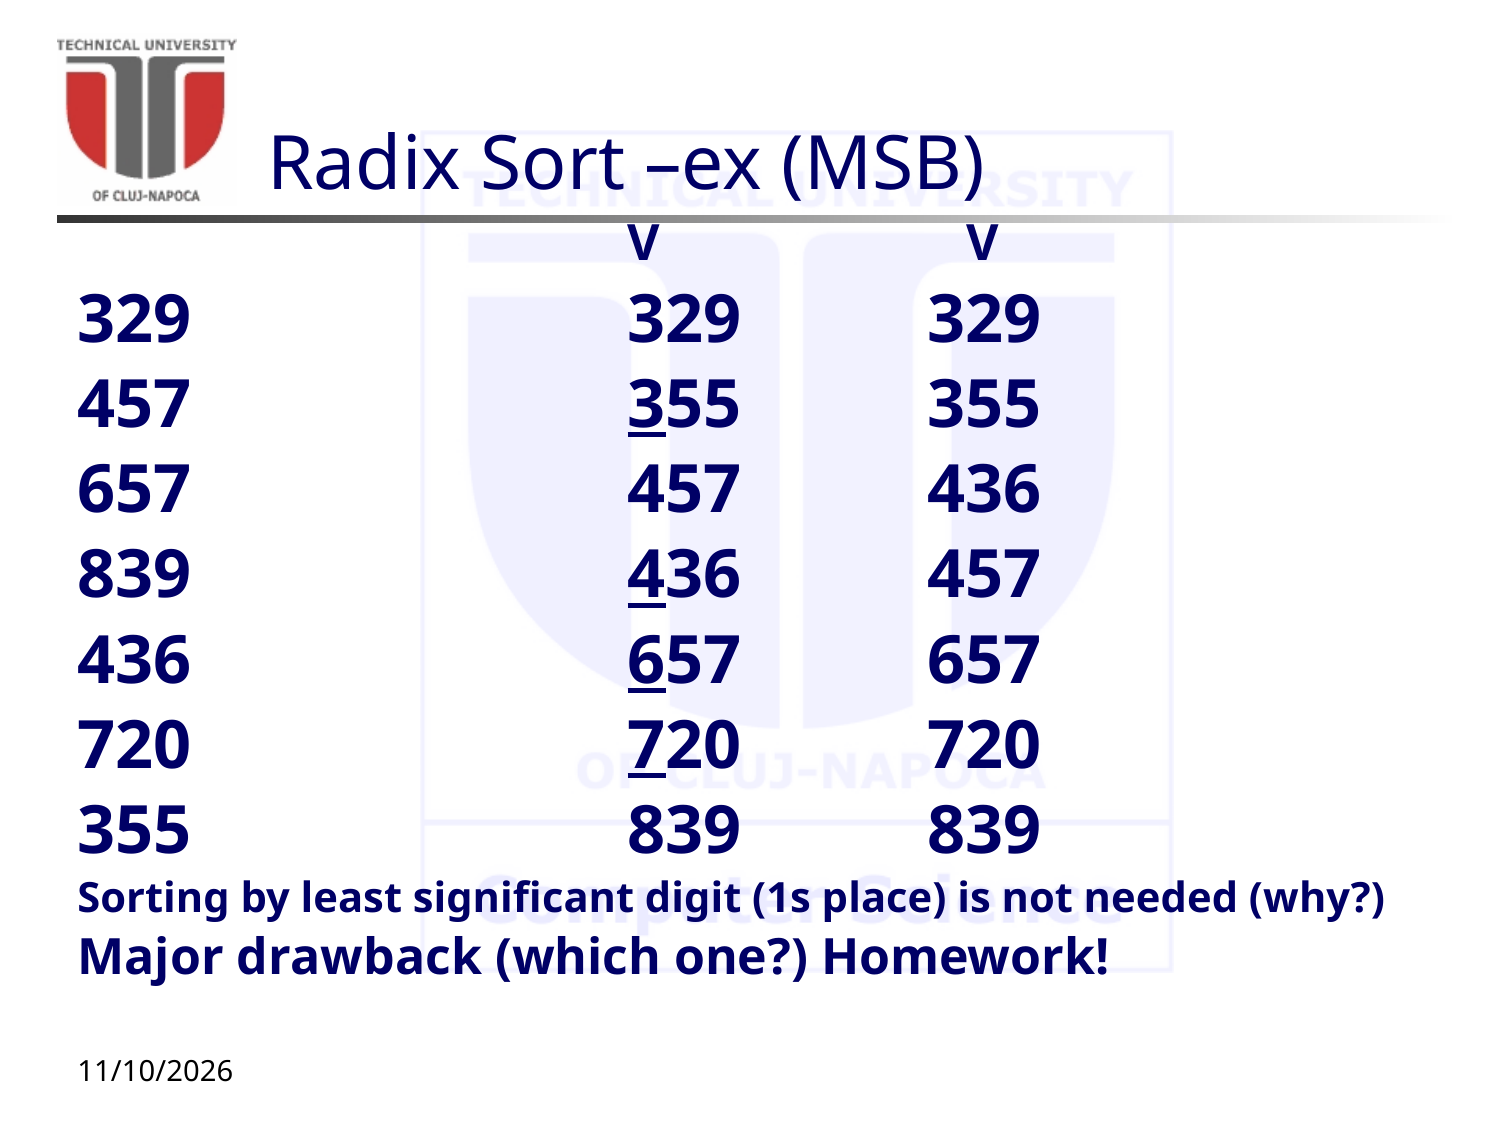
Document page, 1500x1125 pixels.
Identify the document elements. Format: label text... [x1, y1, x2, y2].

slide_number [62, 1025, 375, 1100]
picture [57, 33, 237, 206]
list V V 329 329 329 457 355 355 657 457 436 839 436 457 436 657 657 720 720 720 355 839 839 Sorting by least significant digit (1s place) is not needed (why?) Major drawback (which one?) Homework! [62, 209, 1469, 1025]
title Radix Sort –ex (MSB) [252, 35, 1468, 209]
